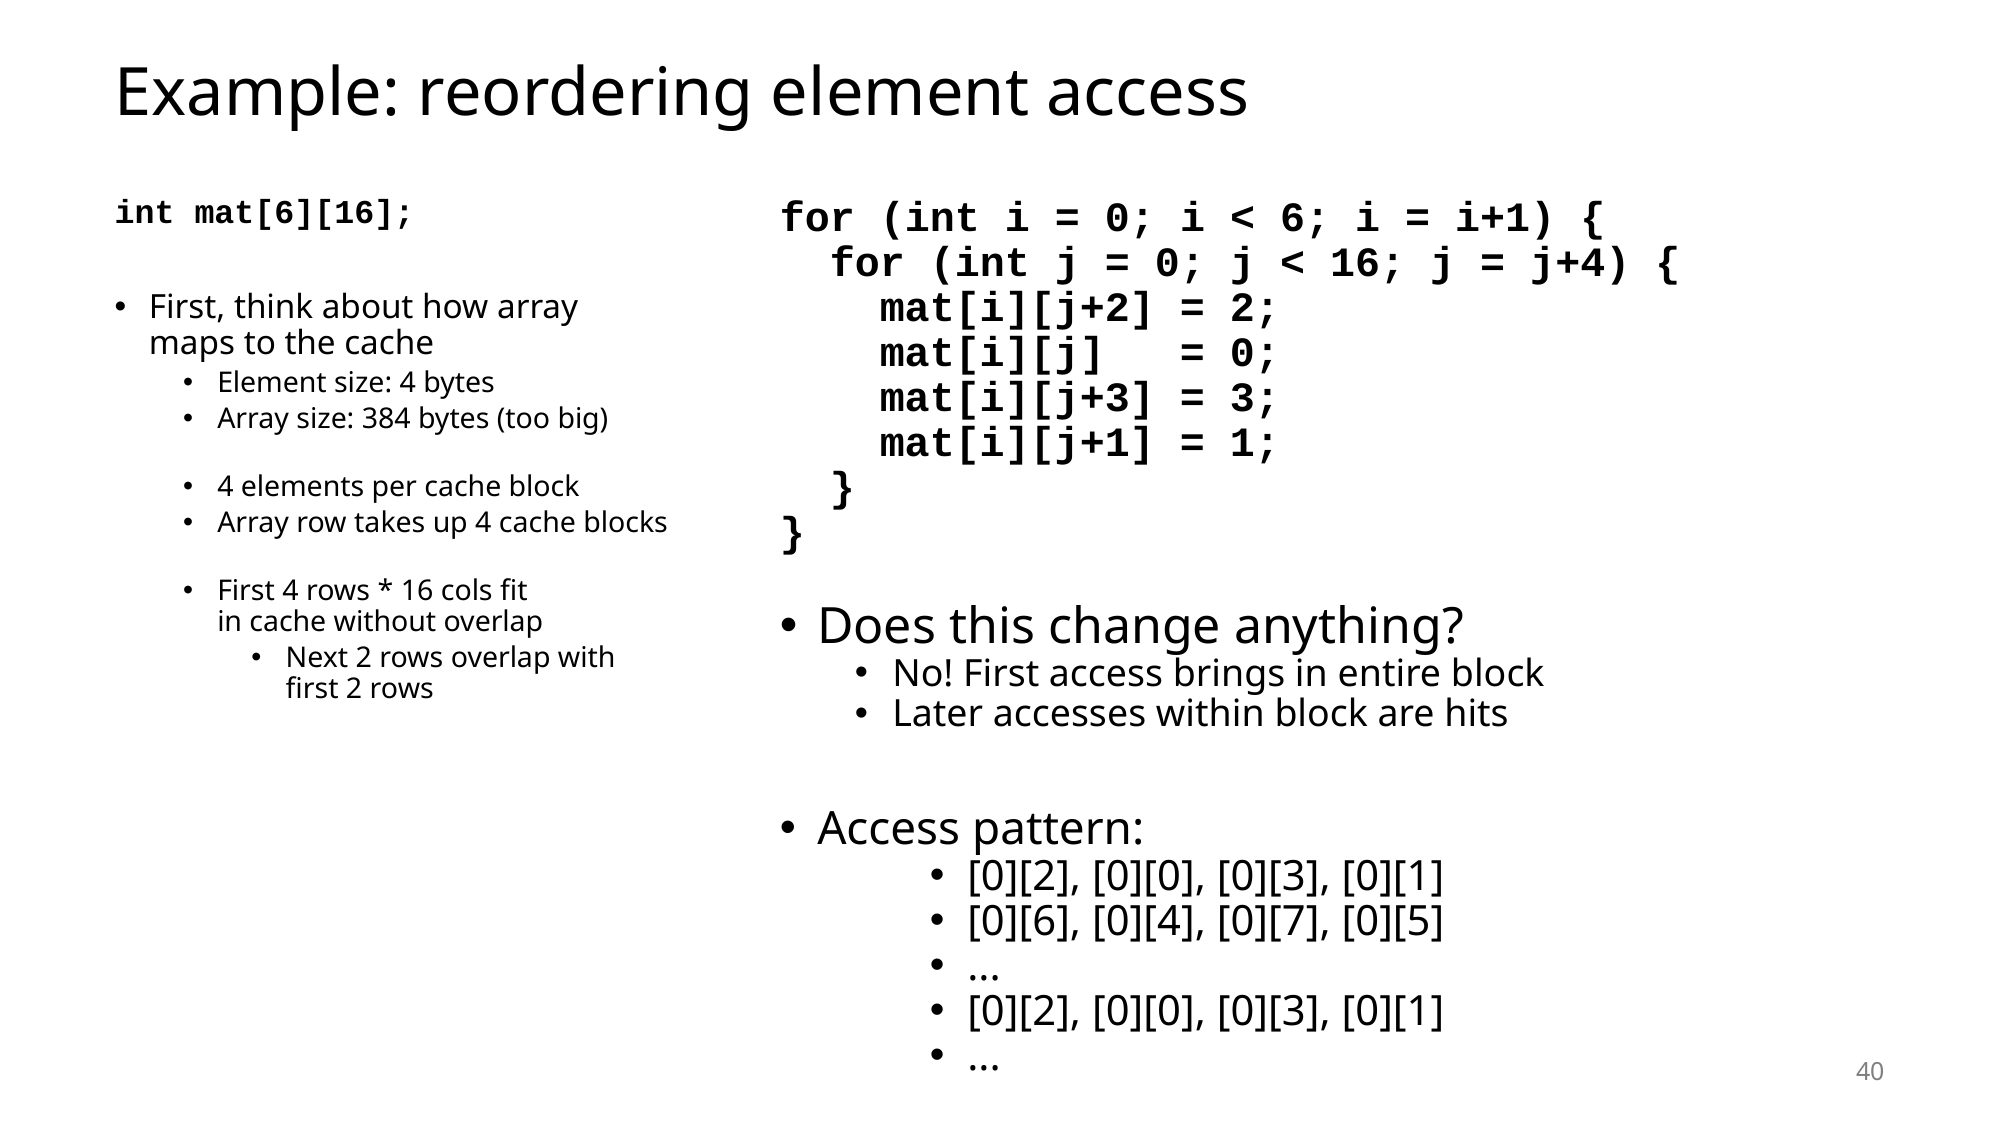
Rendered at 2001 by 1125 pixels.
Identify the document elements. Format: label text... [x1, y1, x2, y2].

slide_number 40 [1749, 1042, 1900, 1103]
list int mat[6][16]; First, think about how array maps to the cache Element size: 4 bytes Array size: 384 bytes (too big) 4 elements per cache block Array row takes up 4 cache blocks First 4 rows * 16 cols fit in cache without overlap Next 2 rows overlap with first 2 rows [99, 187, 689, 723]
title Example: reordering element access [99, 37, 1900, 150]
list for (int i = 0; i < 6; i = i+1) { for (int j = 0; j < 16; j = j+4) { mat[i][j+2] = 2; mat[i][j] = 0; mat[i][j+3] = 3; mat[i][j+1] = 1; } } Does this change anything? No! First access brings in entire block Later accesses within block are hits Access pattern: [0][2], [0][0], [0][3], [0][1] [0][6], [0][4], [0][7], [0][5] ... [0][2], [0][0], [0][3], [0][1] ... [764, 187, 1901, 1013]
